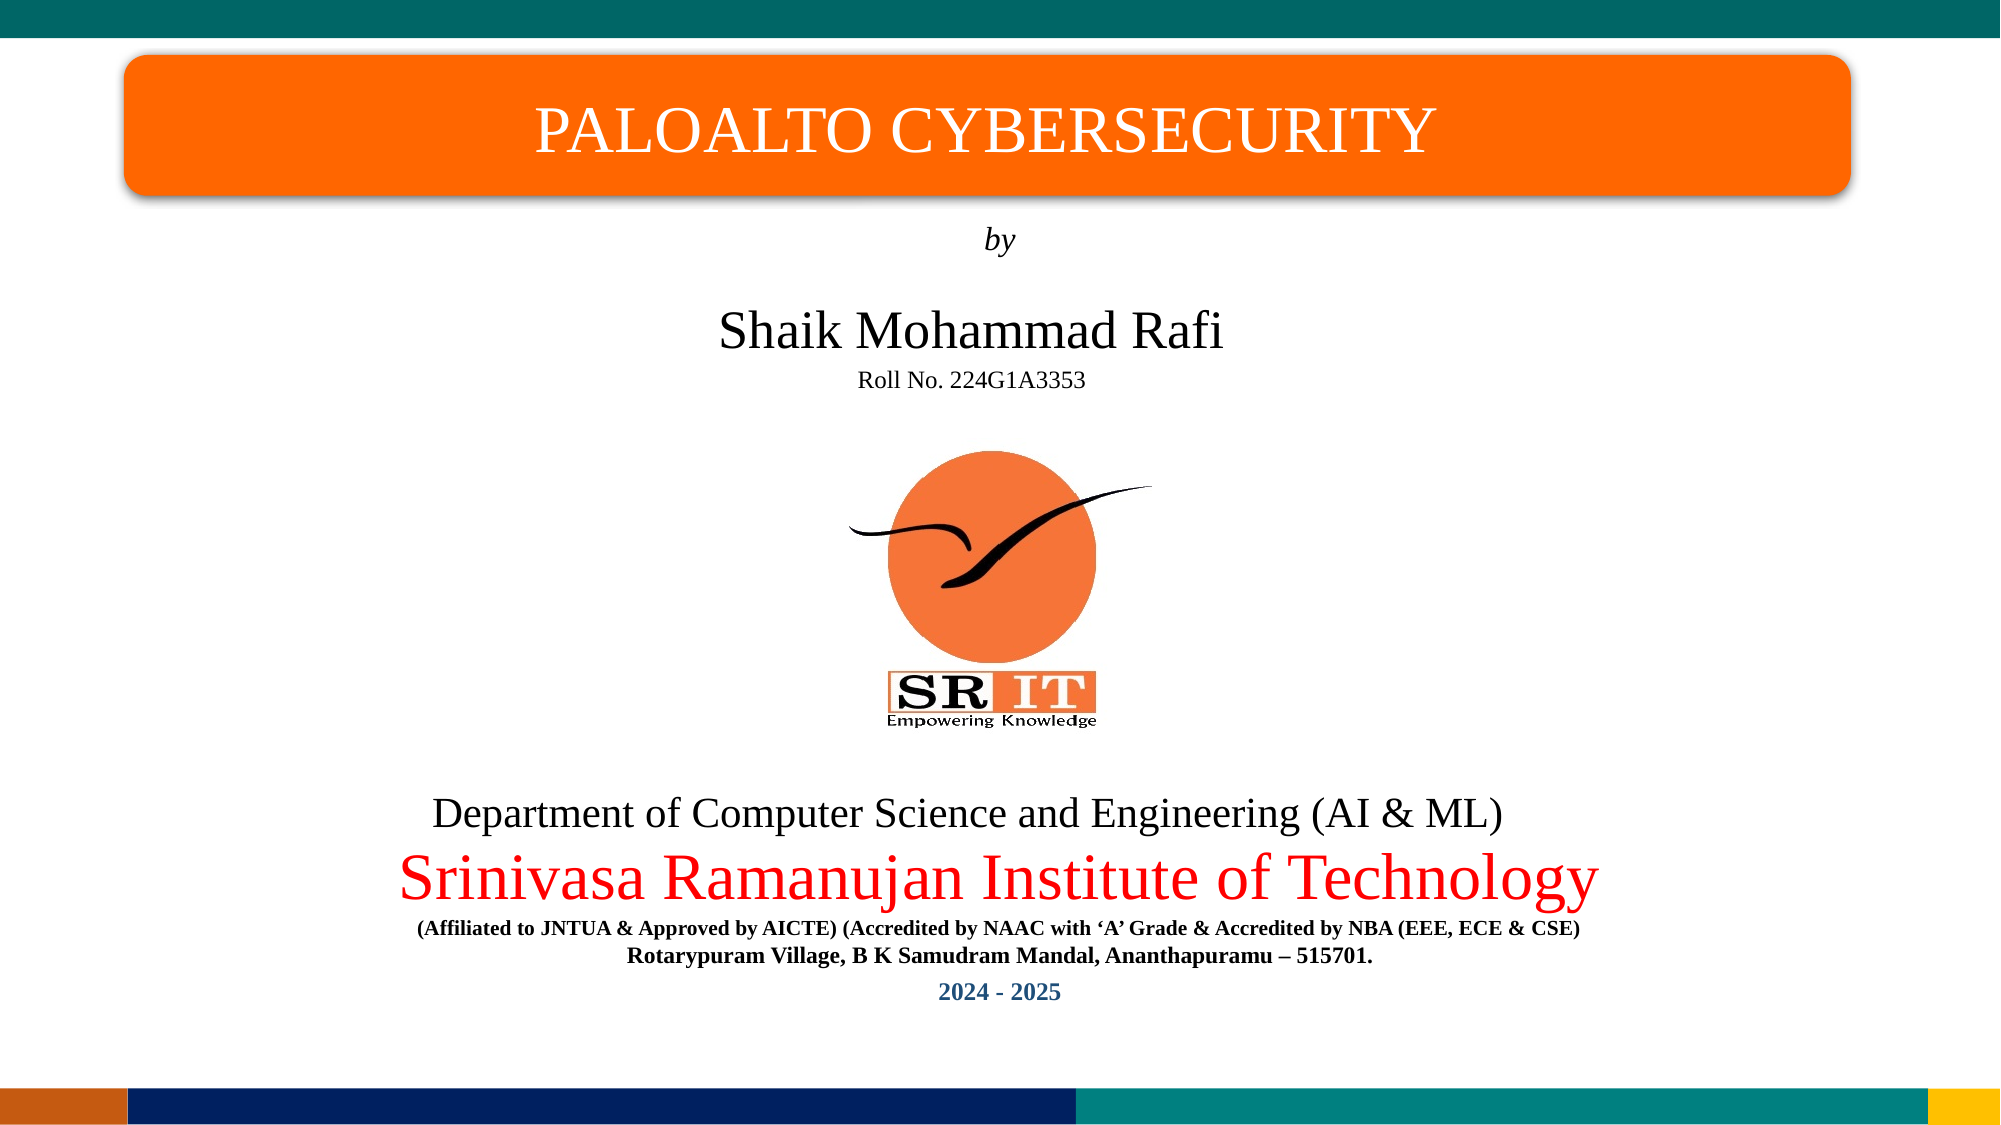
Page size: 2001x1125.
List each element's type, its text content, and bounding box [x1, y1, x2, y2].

text_box by [445, 206, 1555, 265]
picture [848, 438, 1152, 737]
text_box Department of Computer Science and Engineering (AI & ML) Srinivasa Ramanujan Institute of Technology (Affiliated to JNTUA & Approved by AICTE) (Accredited by NAAC with ‘A’ Grade & Accredited by NBA (EEE, ECE & CSE) Rotarypuram Village, B K Samudram Mandal, Ananthapuramu – 515701. 2024 - 2025 [248, 783, 1752, 1018]
text_box Shaik Mohammad Rafi Roll No. 224G1A3353 [566, 294, 1378, 452]
text_box PALOALTO CYBERSECURITY [123, 54, 1851, 196]
